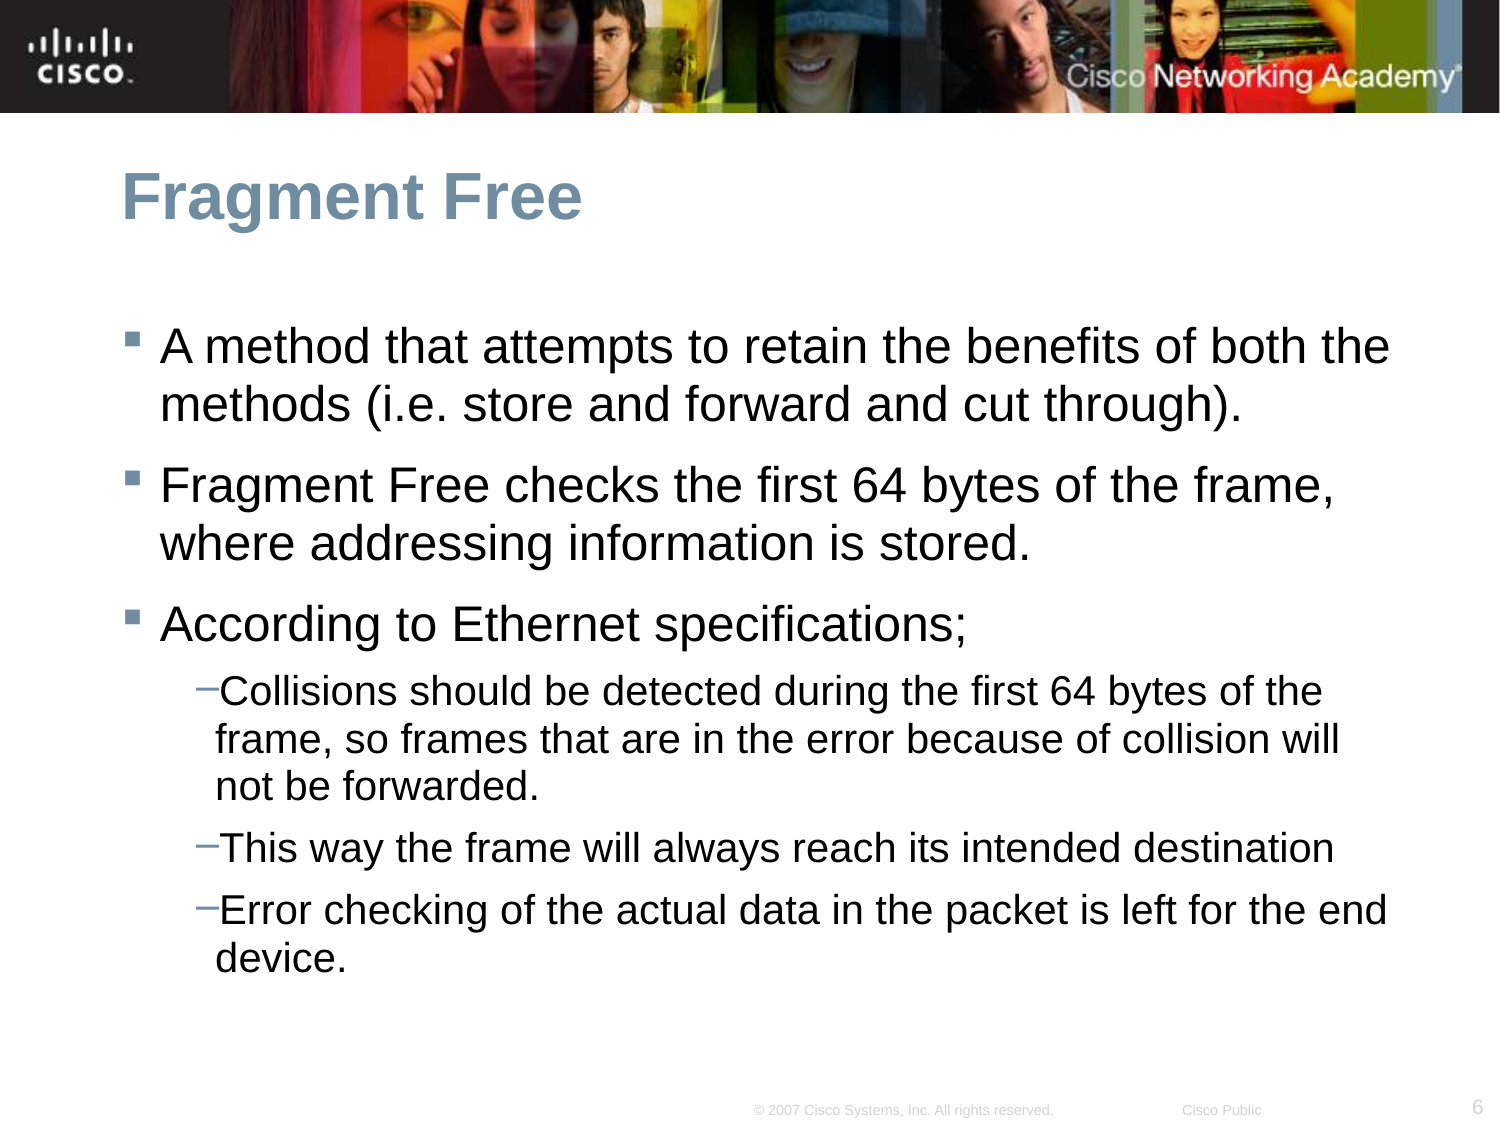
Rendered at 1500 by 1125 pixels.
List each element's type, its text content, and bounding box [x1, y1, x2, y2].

picture [0, 0, 1500, 113]
list A method that attempts to retain the benefits of both the methods (i.e. store and forward and cut through). Fragment Free checks the first 64 bytes of the frame, where addressing information is stored. According to Ethernet specifications; Collisions should be detected during the first 64 bytes of the frame, so frames that are in the error because of collision will not be forwarded. This way the frame will always reach its intended destination Error checking of the actual data in the packet is left for the end device. [107, 311, 1411, 1063]
title Fragment Free [107, 102, 1444, 241]
